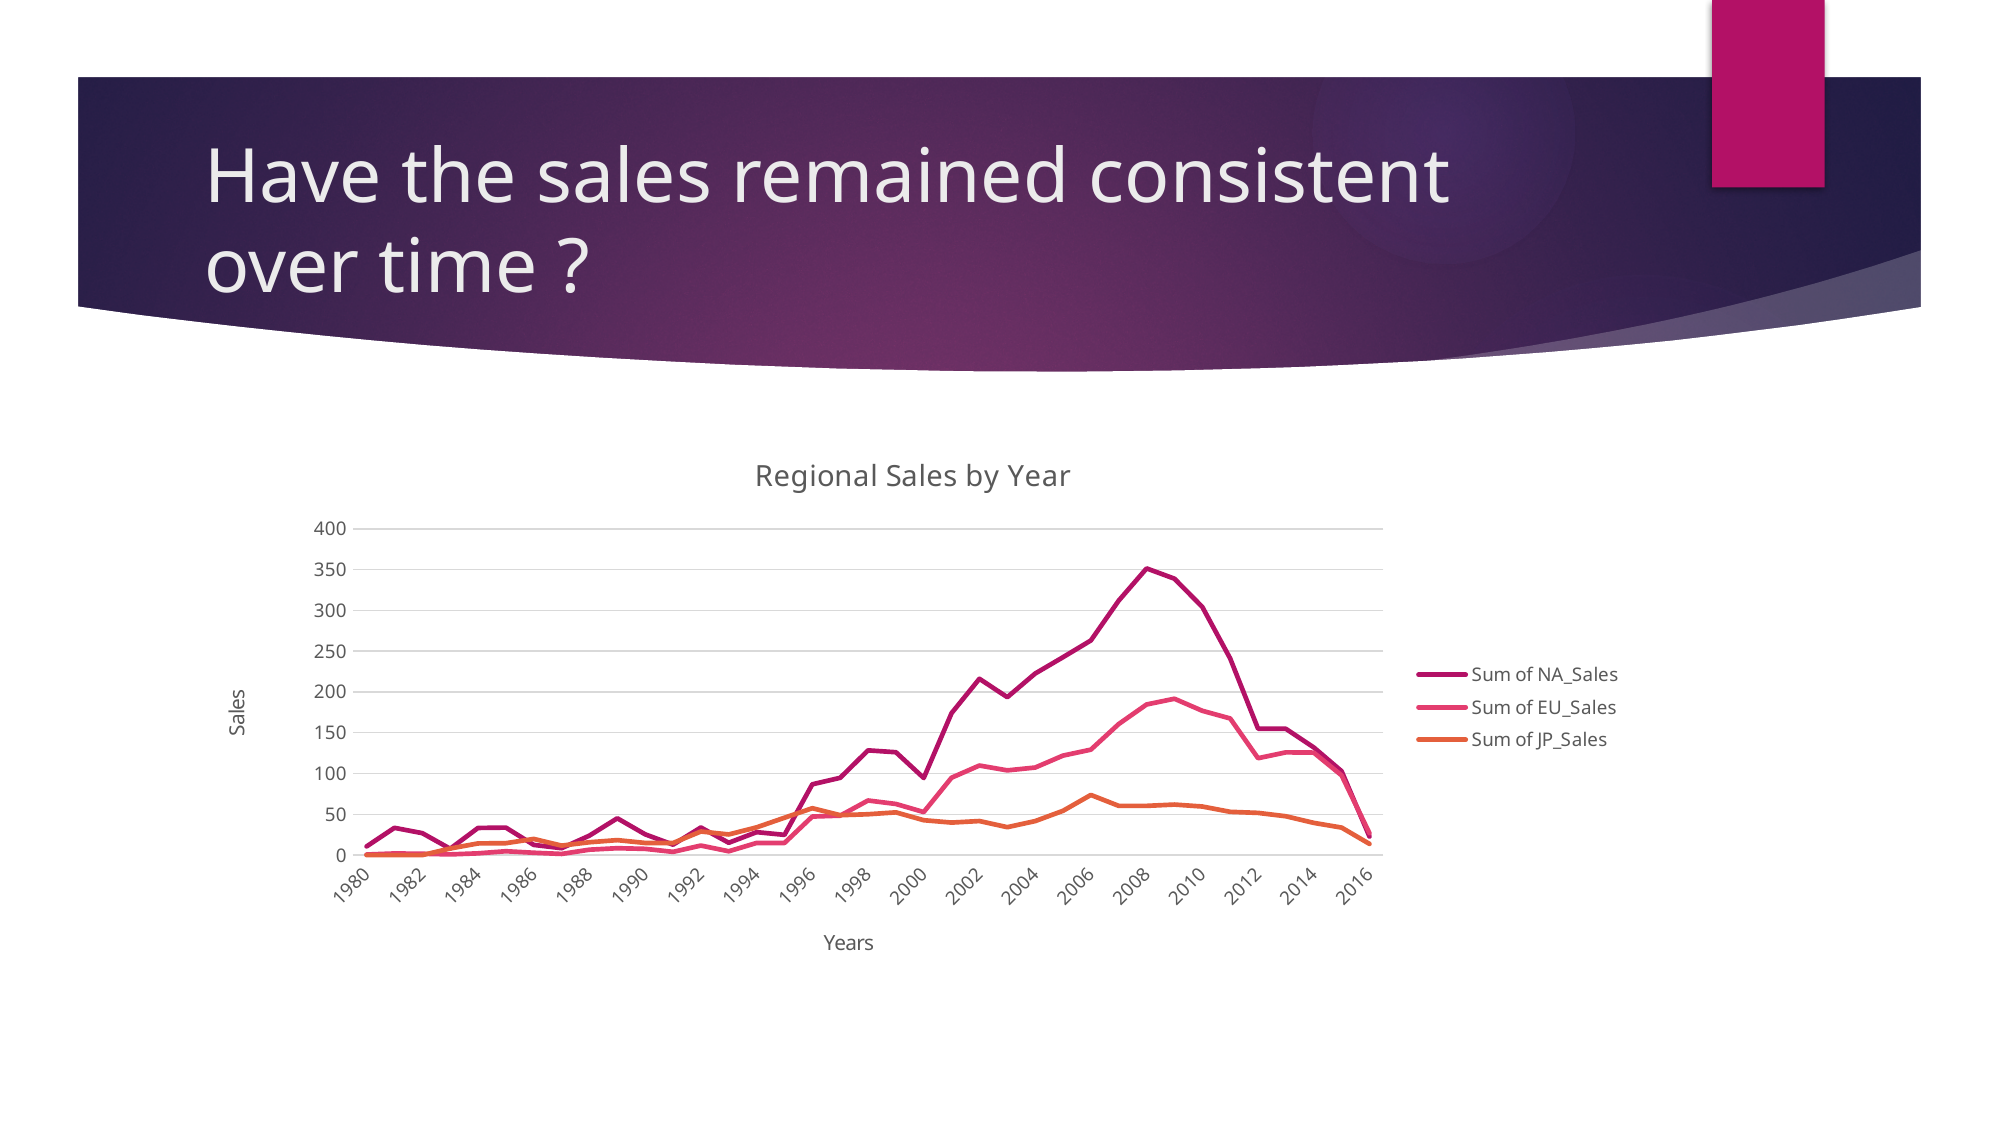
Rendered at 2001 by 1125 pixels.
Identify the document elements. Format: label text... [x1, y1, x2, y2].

title Have the sales remained consistent over time ? [189, 159, 1627, 276]
chart [189, 426, 1638, 988]
